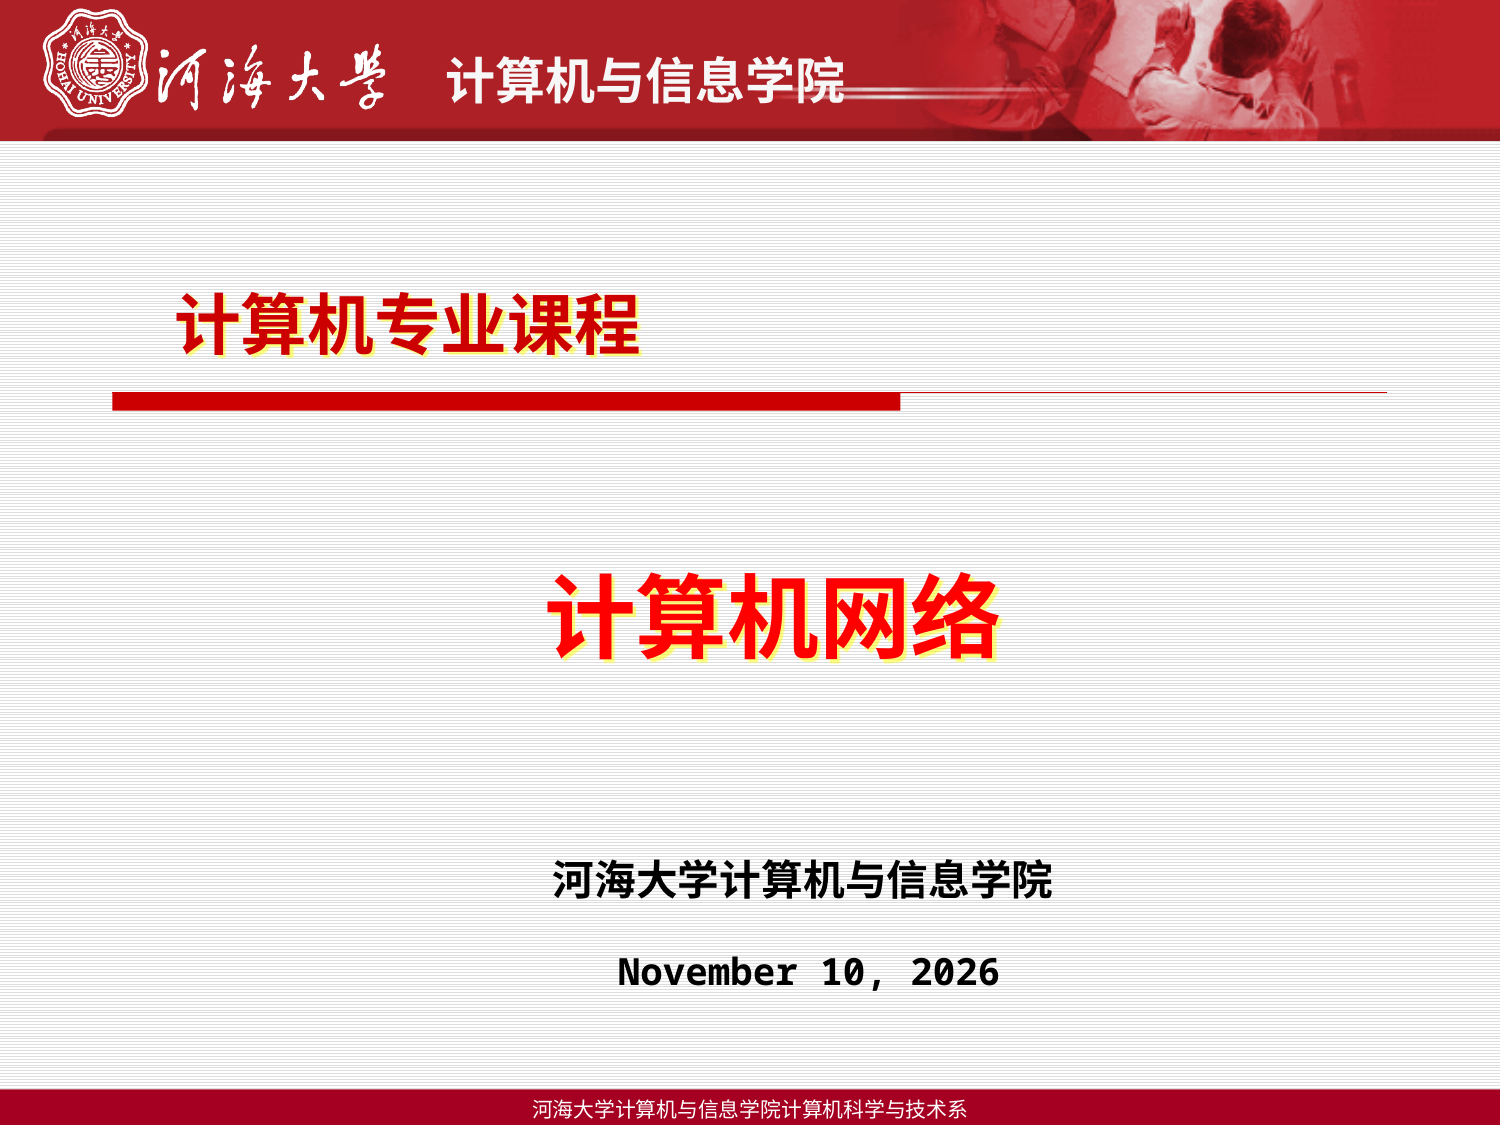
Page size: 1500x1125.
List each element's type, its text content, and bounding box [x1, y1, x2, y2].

text_box 河海大学计算机与信息学院 [430, 846, 1176, 911]
picture [0, 0, 1500, 141]
text_box 计算机专业课程 [159, 290, 822, 370]
text_box 2024年3月14日星期四 [572, 940, 1046, 1007]
text_box 计算机网络 [100, 574, 1447, 677]
